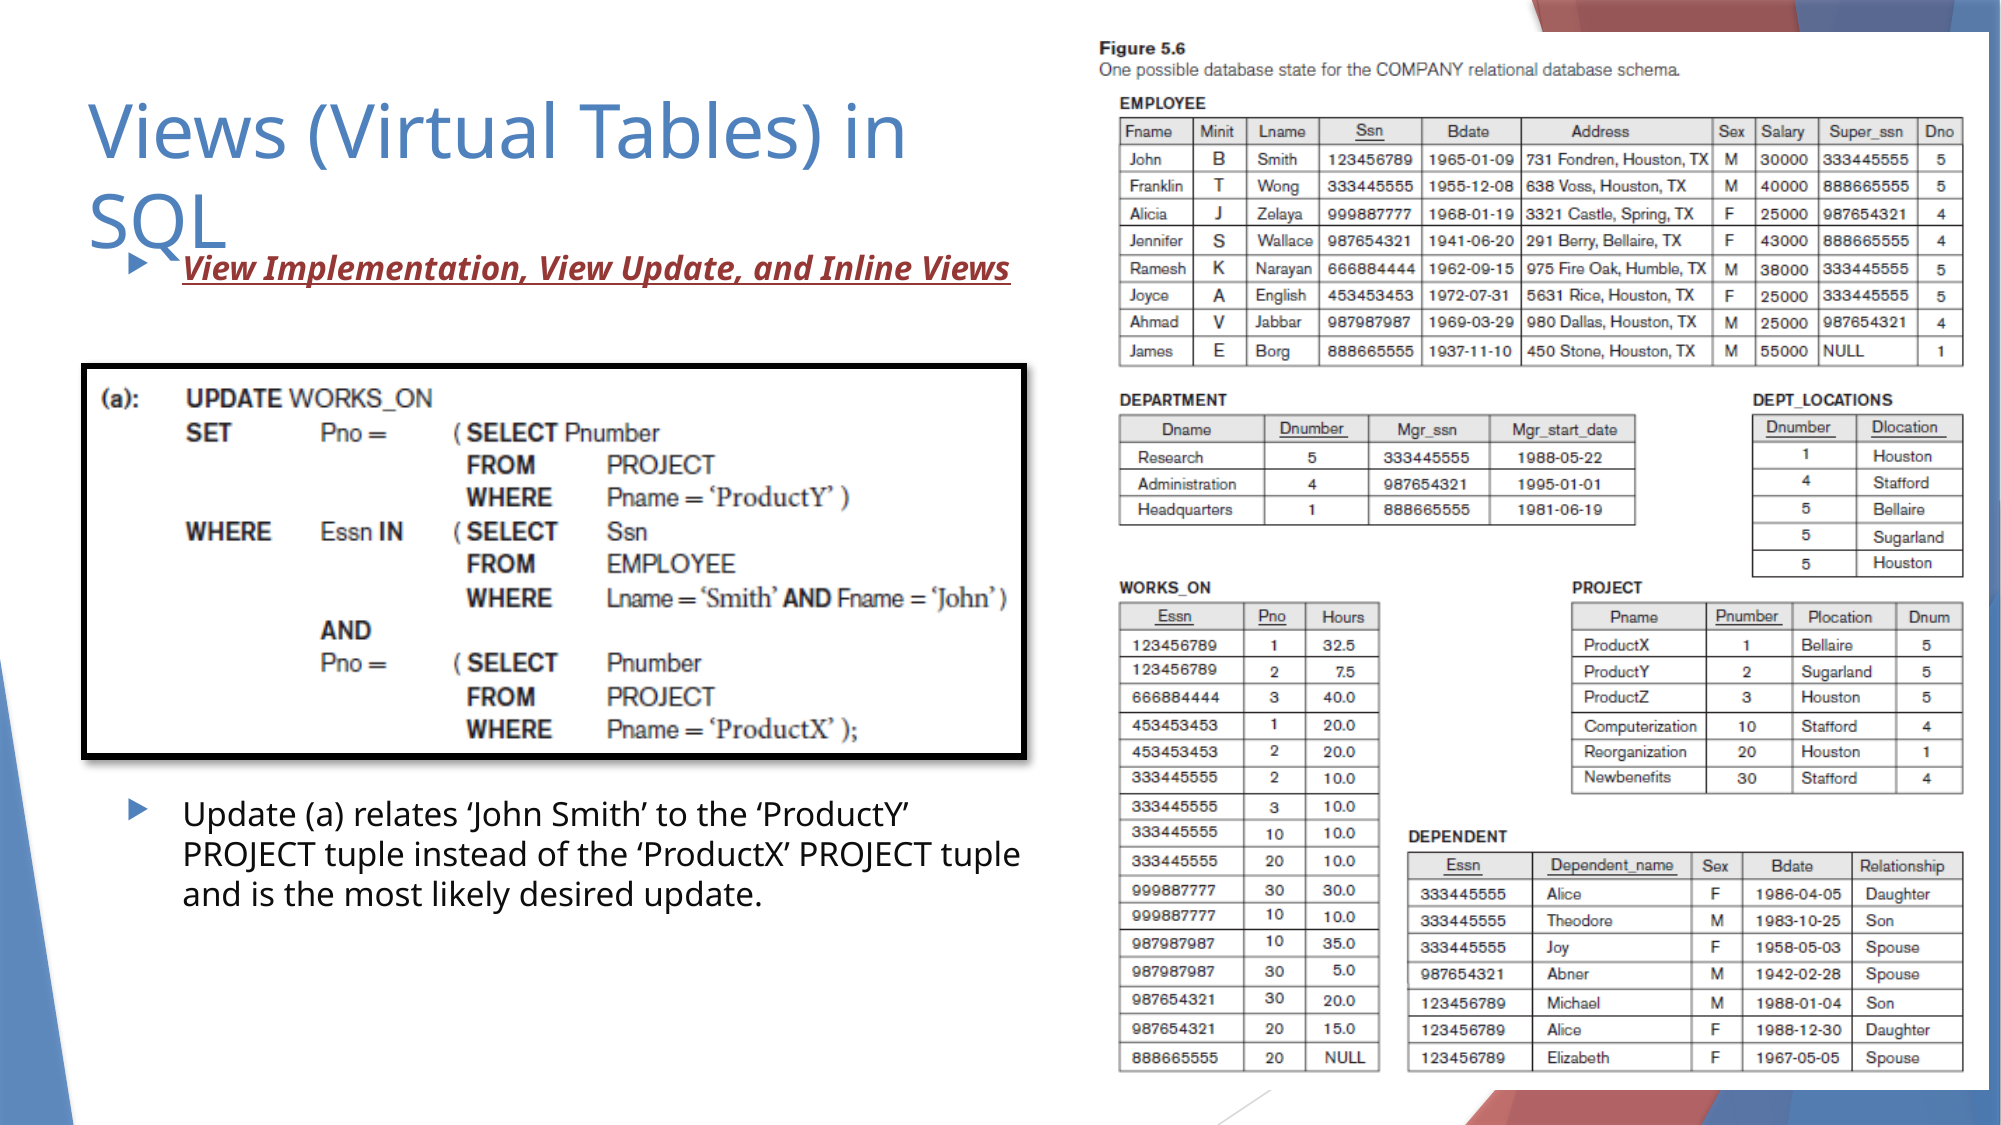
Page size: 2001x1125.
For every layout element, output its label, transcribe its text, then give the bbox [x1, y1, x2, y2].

picture [1081, 31, 1990, 1091]
list View Implementation, View Update, and Inline Views Update (a) relates ‘John Smith’ to the ‘ProductY’ PROJECT tuple instead of the ‘ProductX’ PROJECT tuple and is the most likely desired update. [111, 239, 1059, 1033]
picture [86, 368, 1022, 755]
title Views (Virtual Tables) in SQL [73, 75, 1022, 293]
